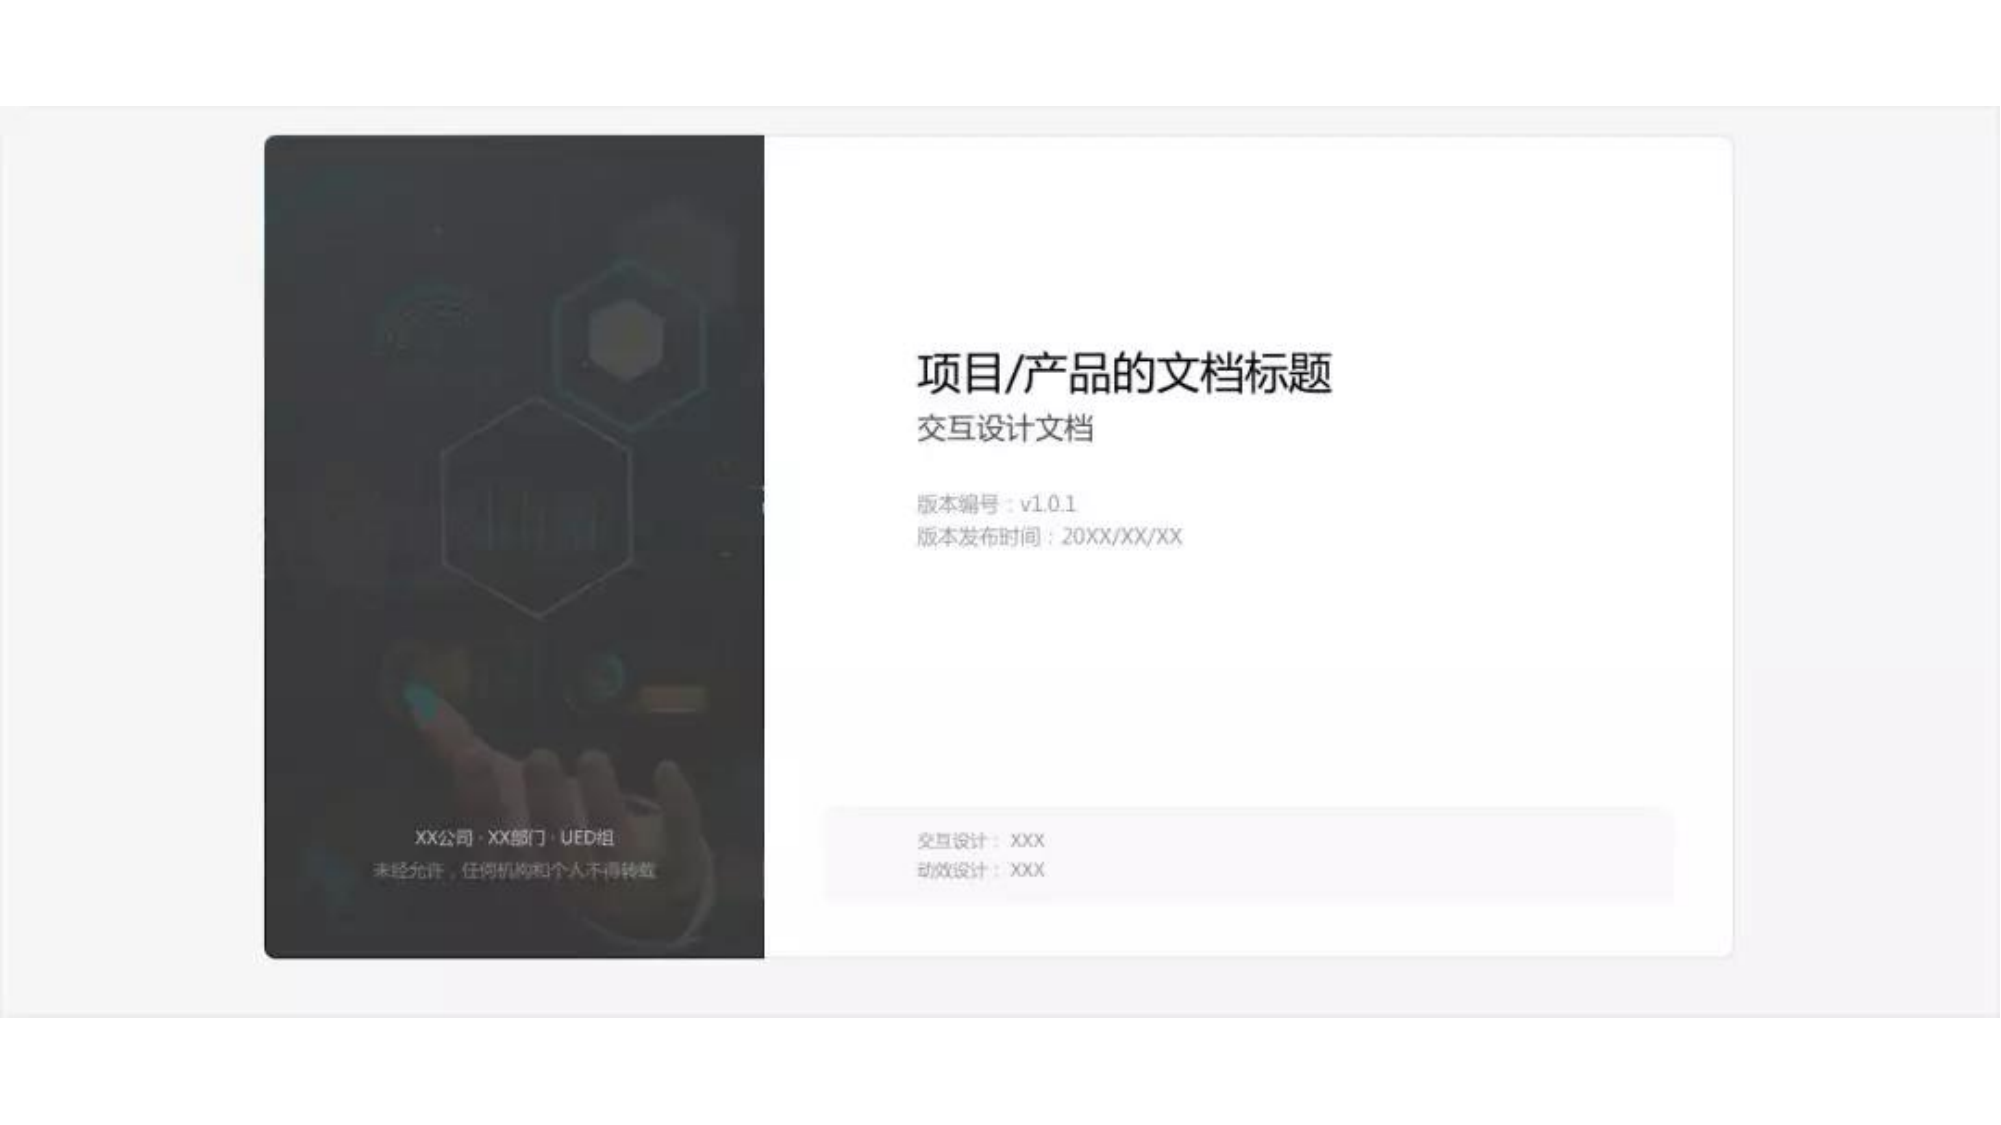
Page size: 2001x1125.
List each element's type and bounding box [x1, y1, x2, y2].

list [0, 106, 2000, 1018]
